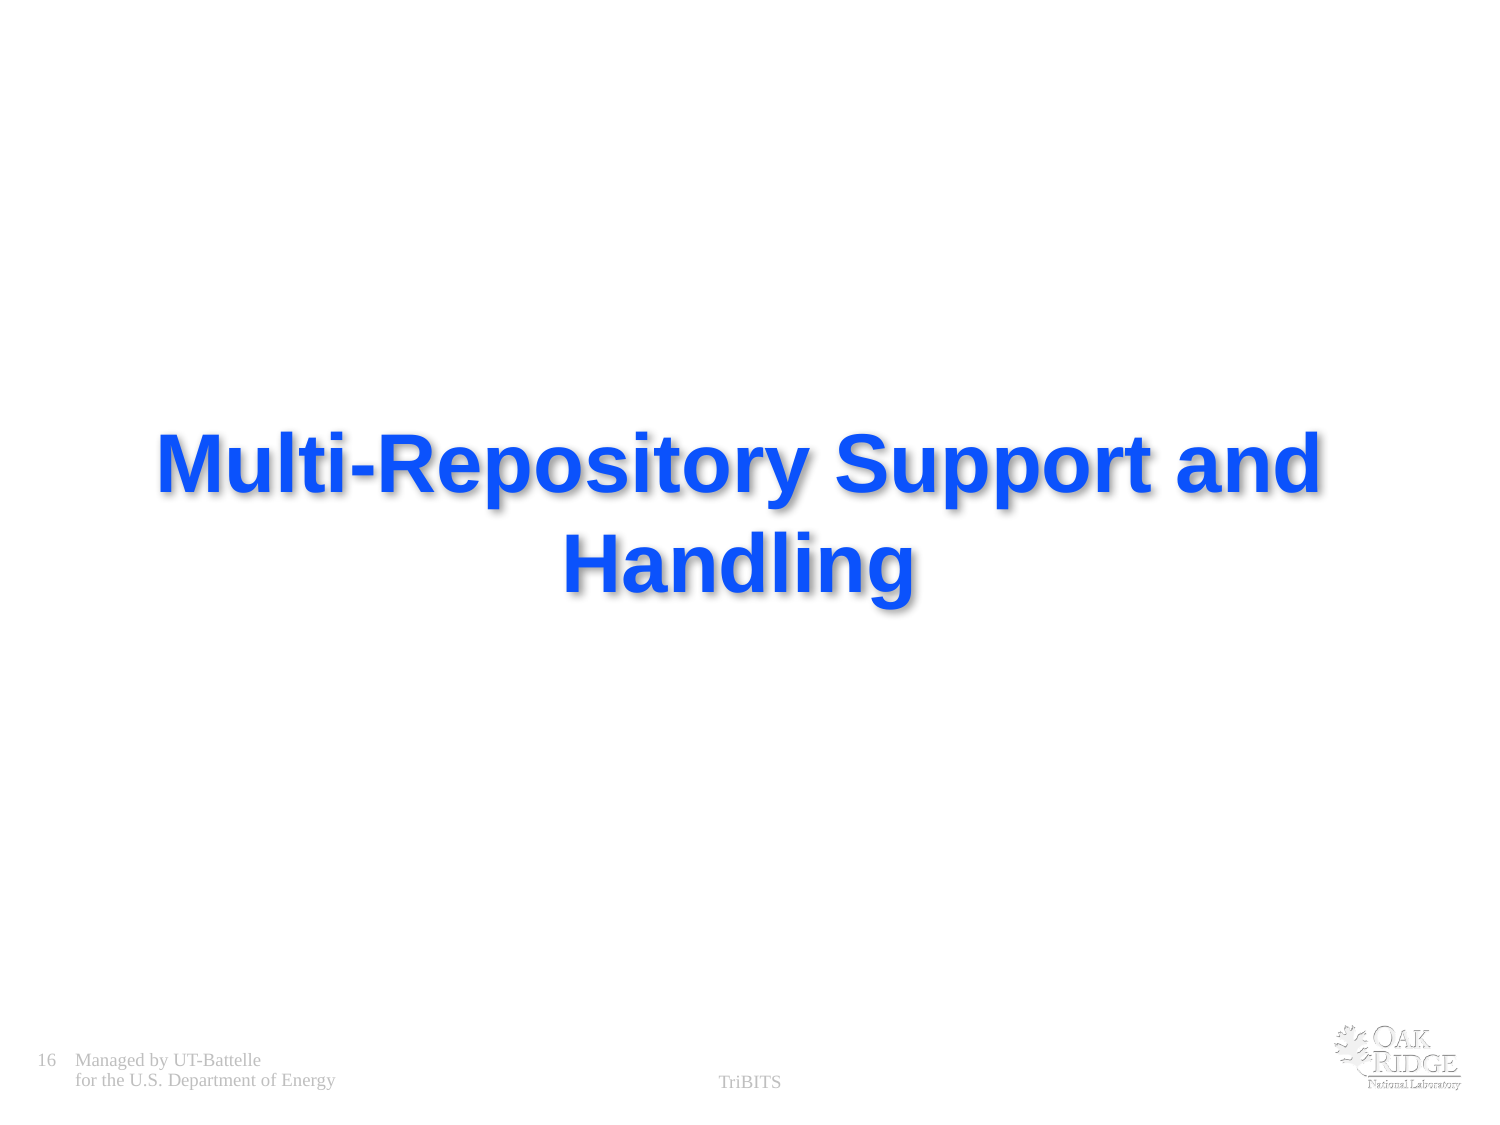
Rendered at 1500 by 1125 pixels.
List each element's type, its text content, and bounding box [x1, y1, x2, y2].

picture [1325, 1019, 1472, 1095]
text_box Multi-Repository Support and Handling [17, 398, 1462, 620]
